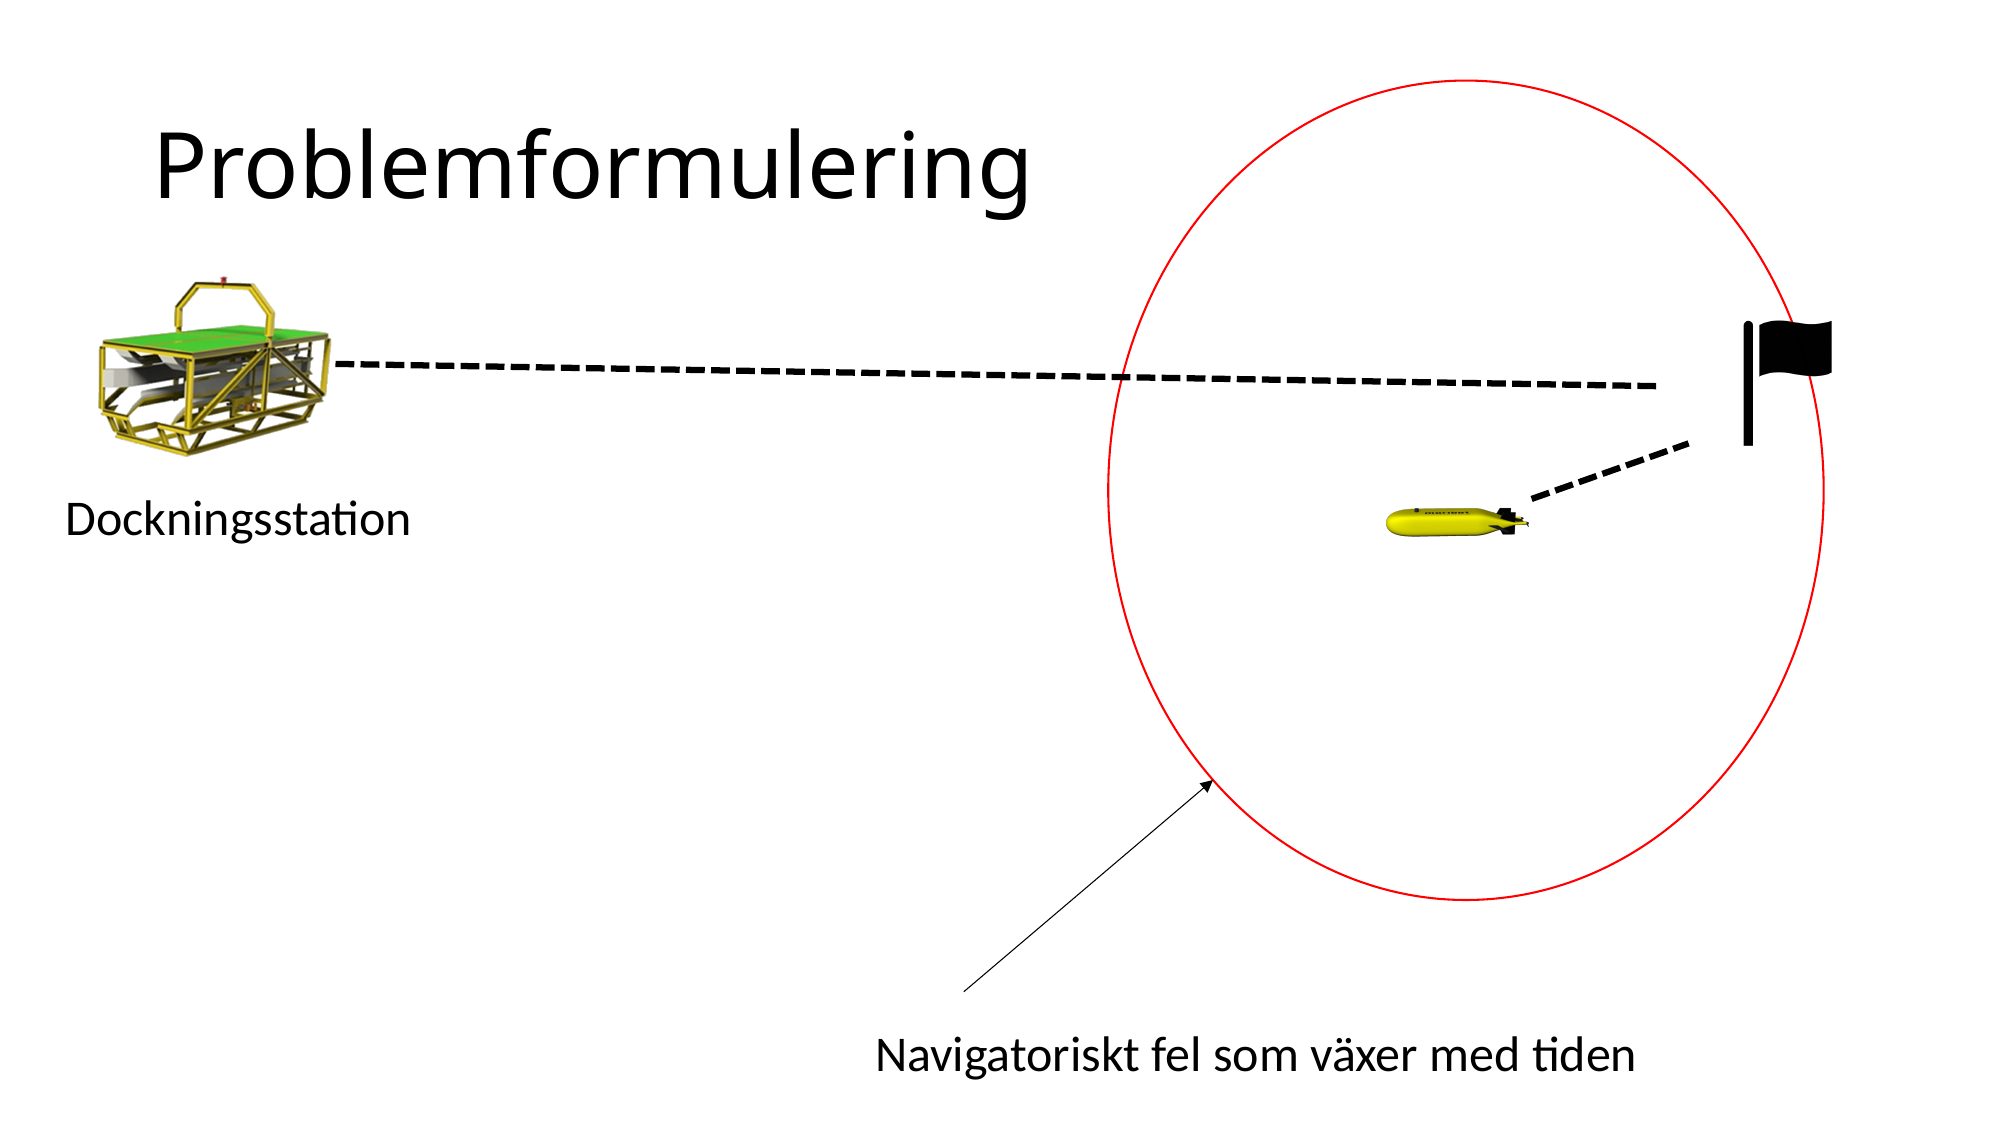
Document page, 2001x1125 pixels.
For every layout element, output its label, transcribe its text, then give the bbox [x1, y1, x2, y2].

title Problemformulering [137, 59, 1863, 278]
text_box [336, 363, 1657, 387]
picture [1383, 502, 1532, 545]
text_box Navigatoriskt fel som växer med tiden [860, 1013, 1653, 1089]
text_box Dockningsstation [50, 477, 428, 553]
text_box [1531, 443, 1689, 499]
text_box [963, 779, 1213, 992]
picture [1712, 307, 1863, 459]
picture [78, 269, 336, 458]
text_box [1107, 79, 1825, 902]
